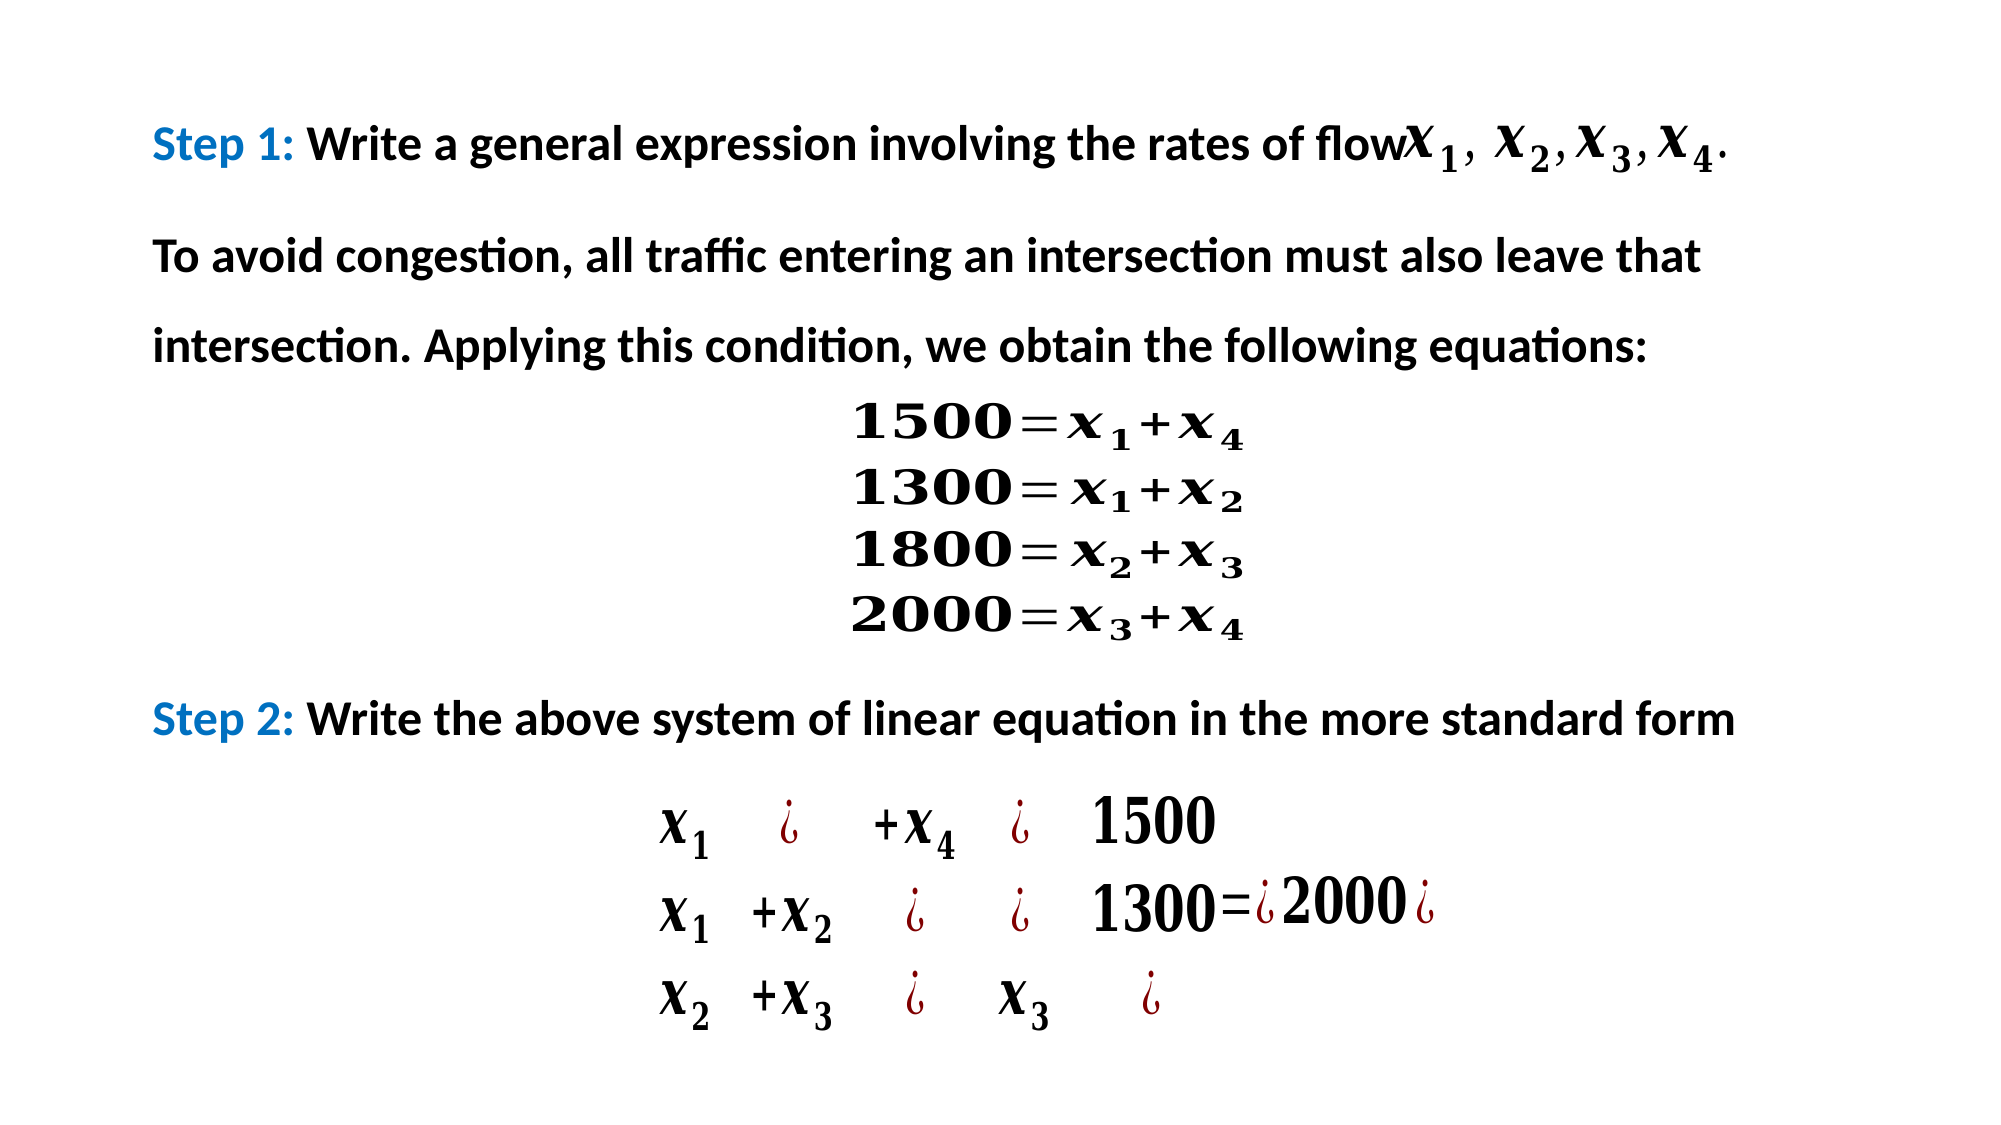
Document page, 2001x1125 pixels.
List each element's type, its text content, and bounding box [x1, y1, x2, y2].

list Step 1: Write a general expression involving the rates of flow To avoid congestion, all traffic entering an intersection must also leave that intersection. Applying this condition, we obtain the following equations: Step 2: Write the above system of linear equation in the more standard form [137, 109, 1863, 1106]
